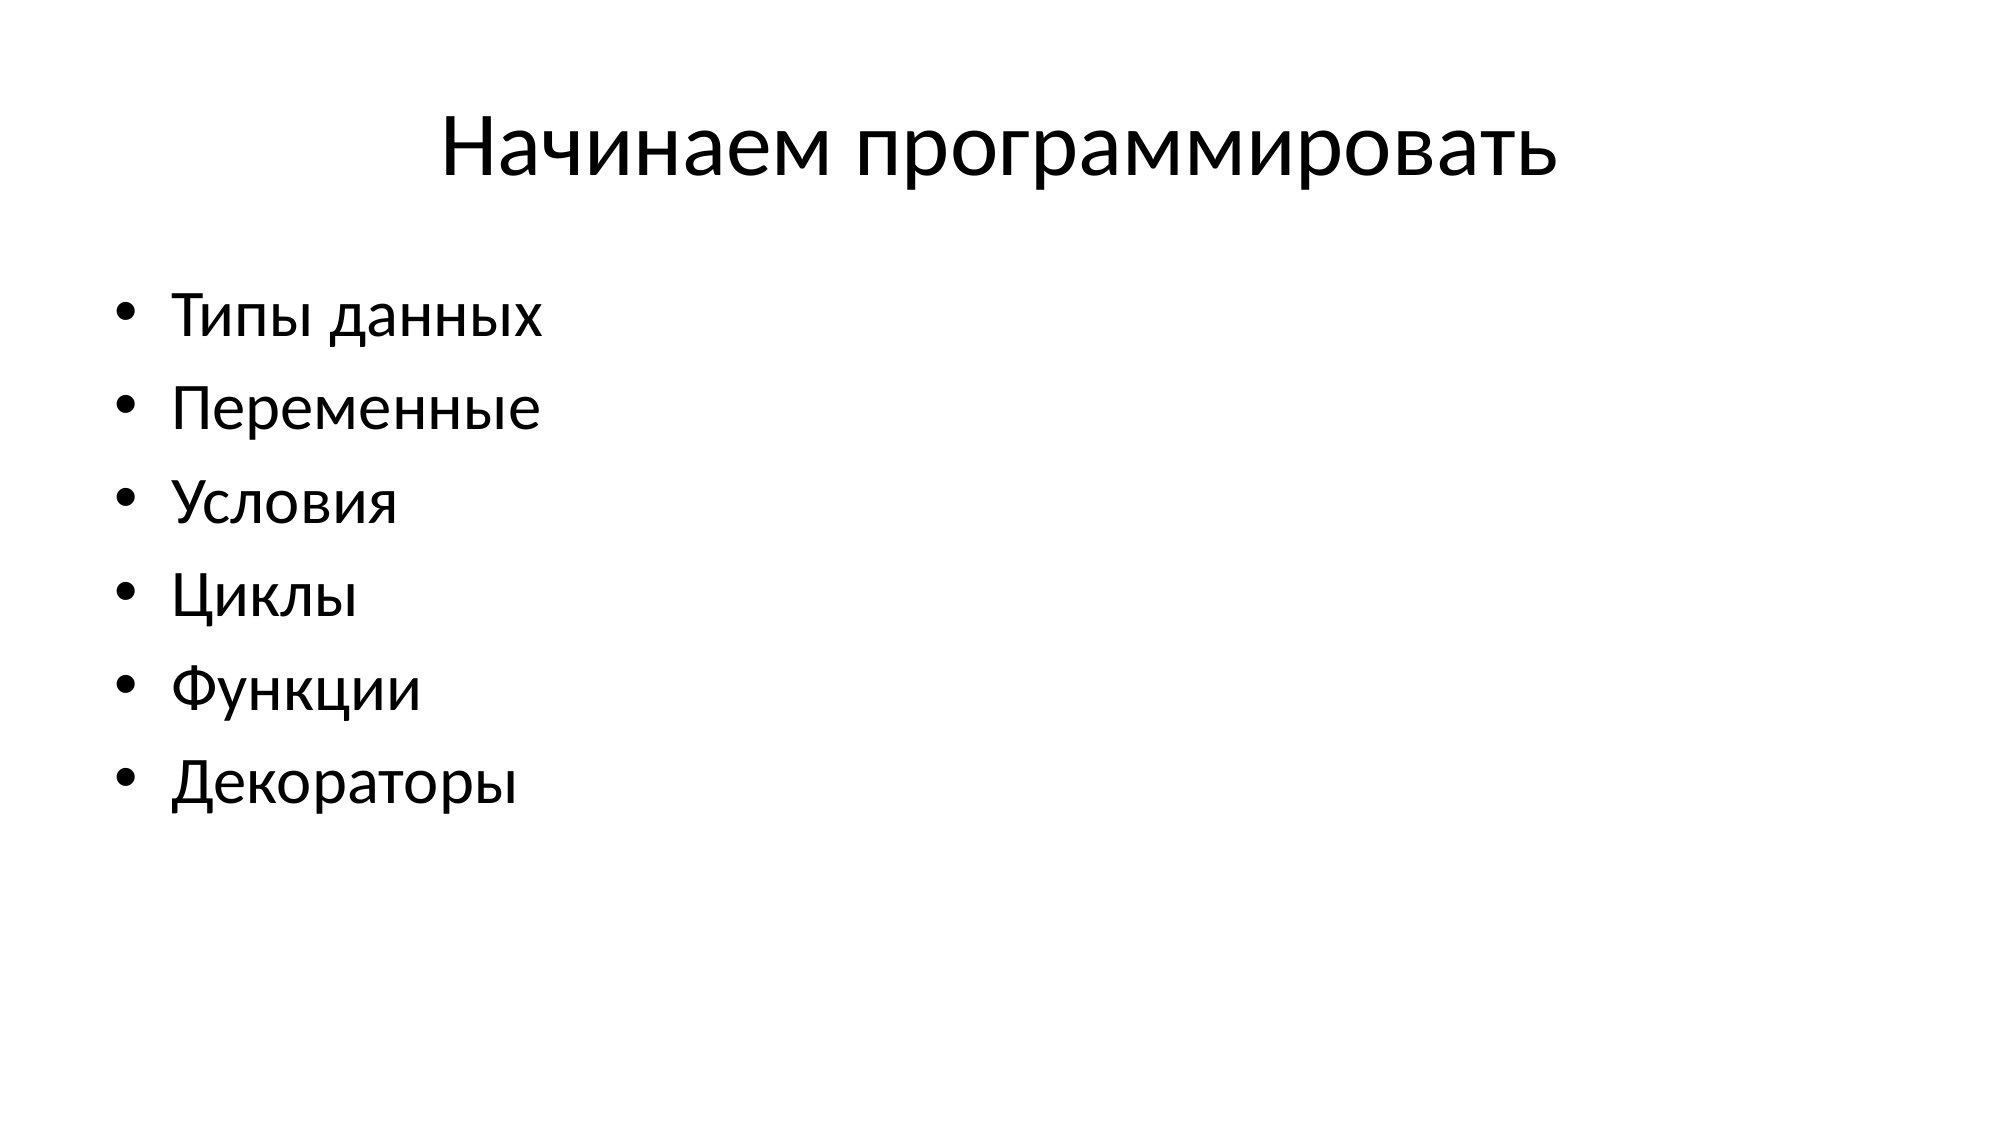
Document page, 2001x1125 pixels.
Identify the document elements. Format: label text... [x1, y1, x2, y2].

list Типы данных Переменные Условия Циклы Функции Декораторы [99, 262, 1900, 1005]
title Начинаем программировать [99, 45, 1900, 233]
